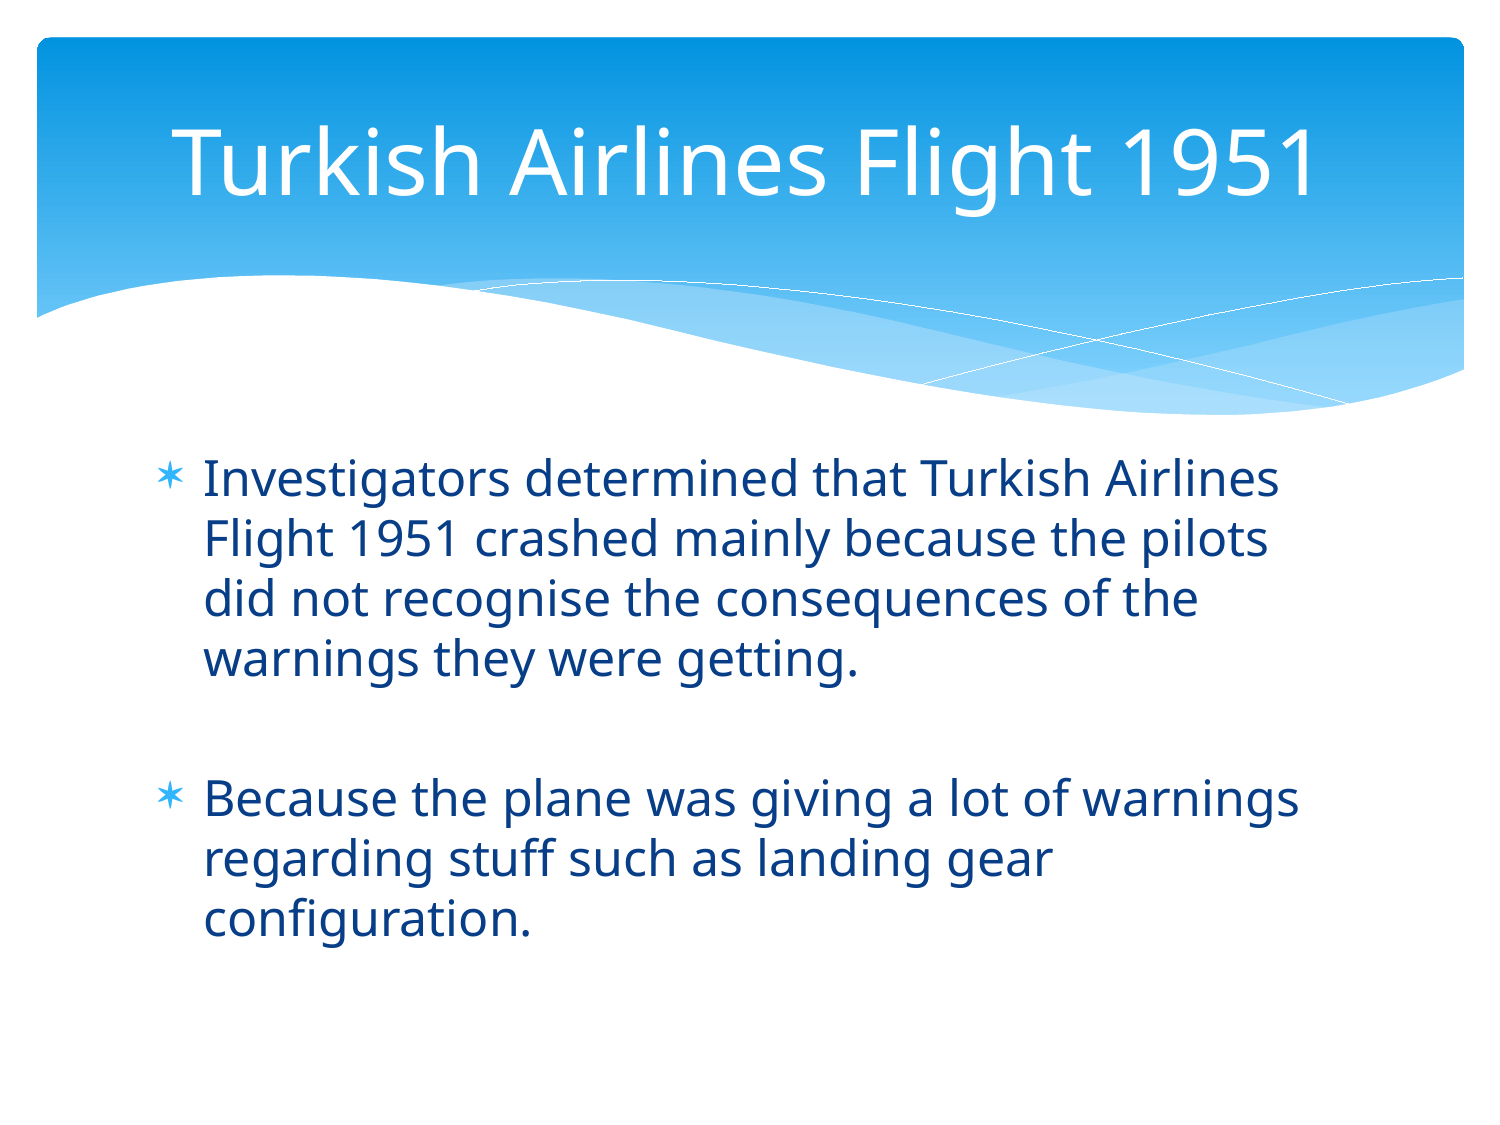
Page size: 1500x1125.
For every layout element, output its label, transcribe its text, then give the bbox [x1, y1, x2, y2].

list Investigators determined that Turkish Airlines Flight 1951 crashed mainly because the pilots did not recognise the consequences of the warnings they were getting. Because the plane was giving a lot of warnings regarding stuff such as landing gear configuration. [143, 438, 1359, 1005]
title Turkish Airlines Flight 1951 [75, 55, 1425, 261]
